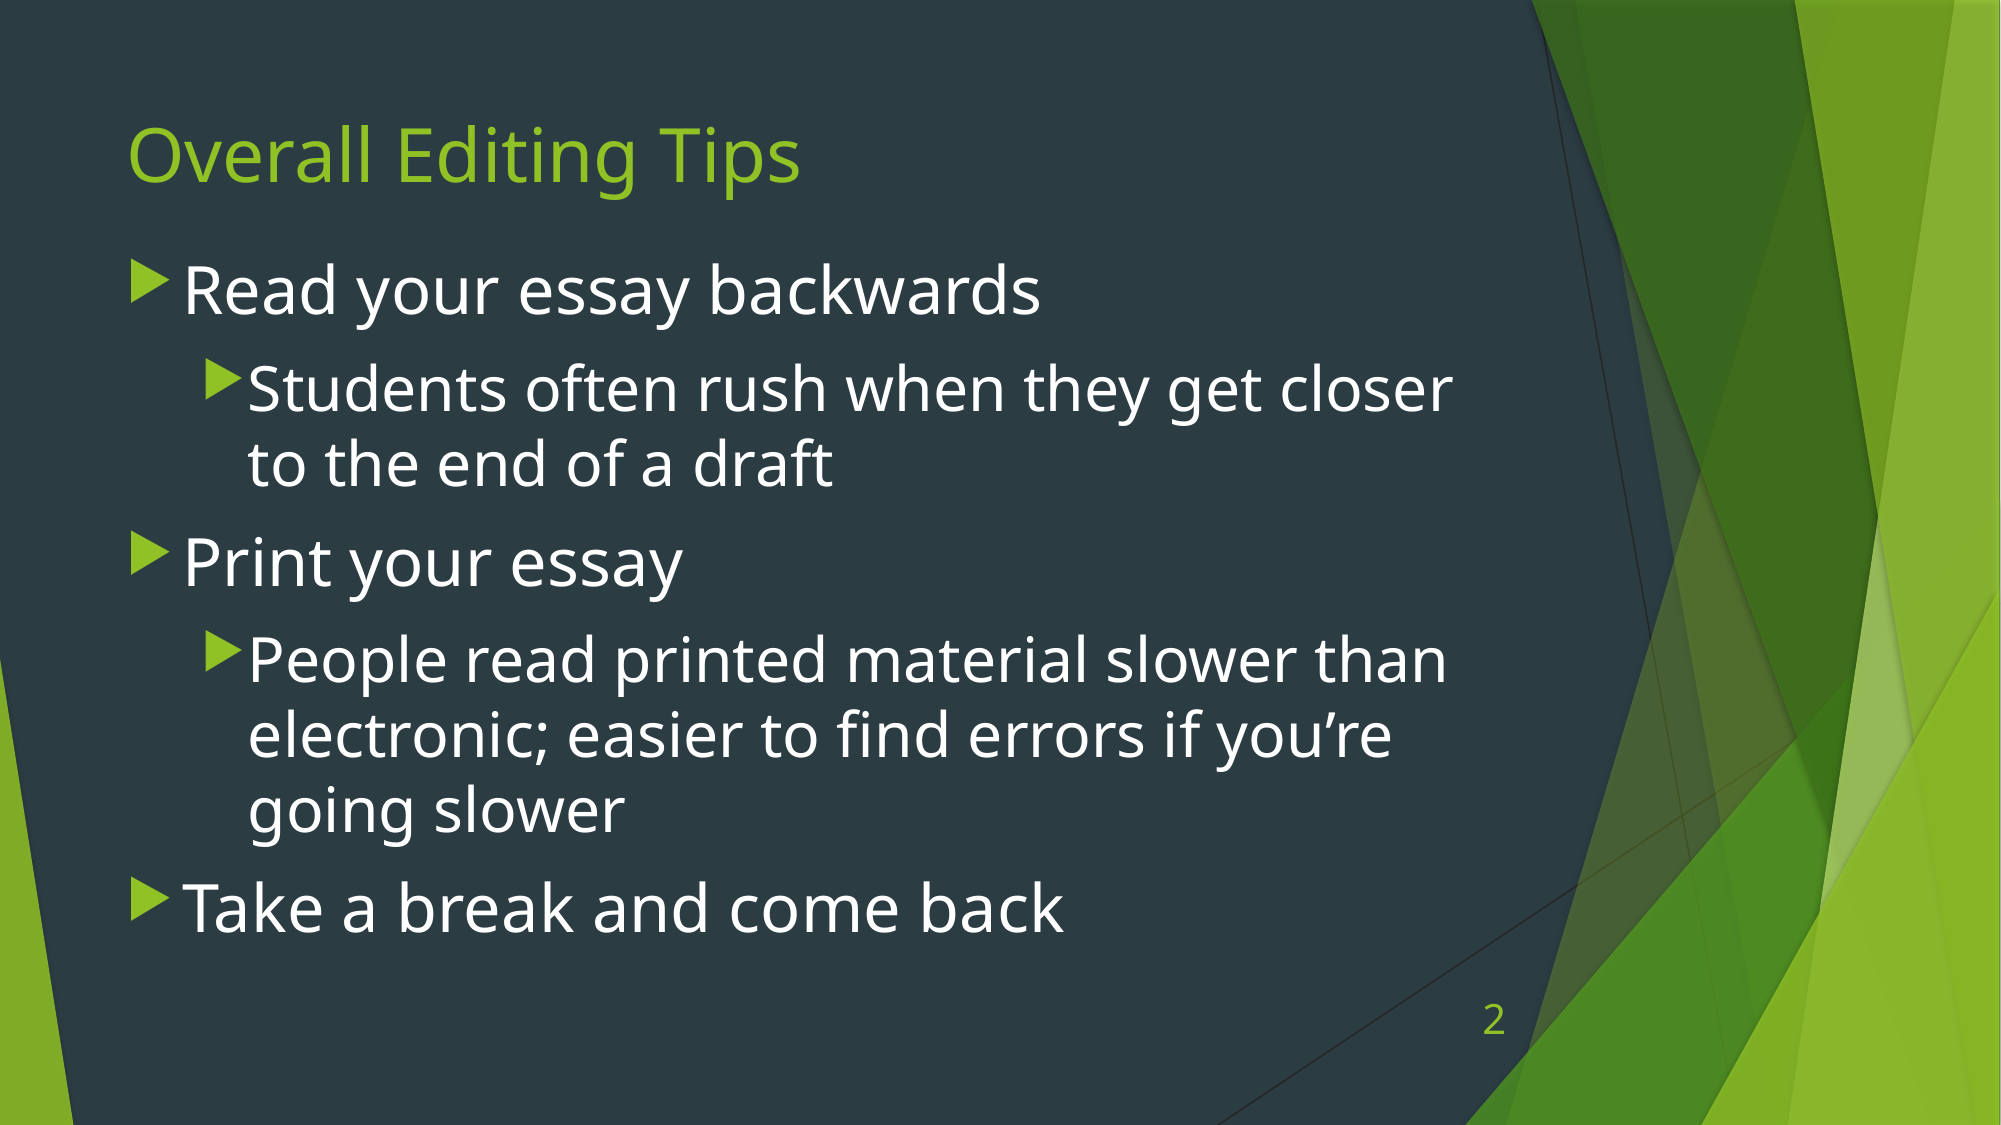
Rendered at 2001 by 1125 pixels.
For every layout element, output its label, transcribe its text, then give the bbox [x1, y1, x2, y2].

slide_number 2 [1409, 991, 1522, 1051]
list Read your essay backwards Students often rush when they get closer to the end of a draft Print your essay People read printed material slower than electronic; easier to find errors if you’re going slower Take a break and come back [111, 240, 1522, 977]
title Overall Editing Tips [111, 99, 1522, 240]
